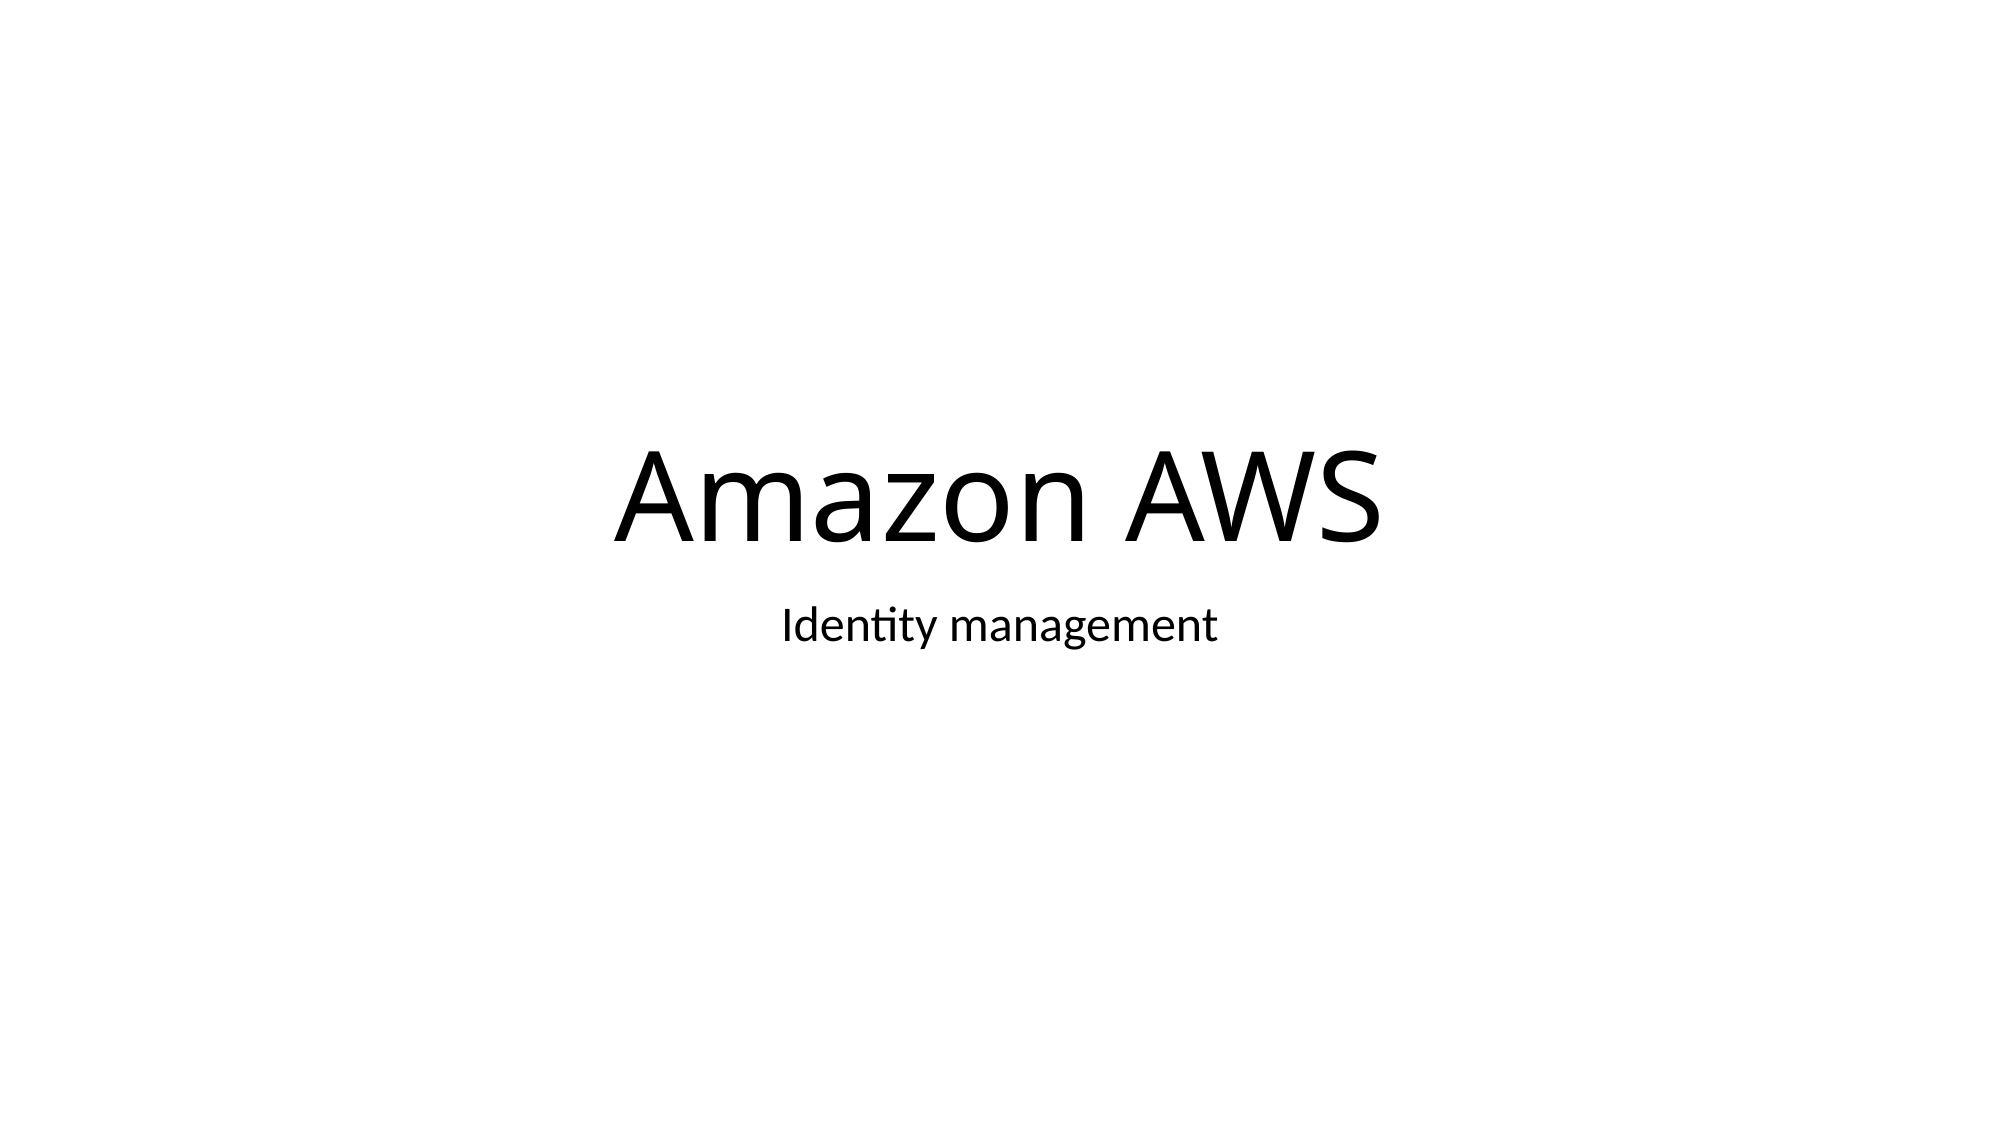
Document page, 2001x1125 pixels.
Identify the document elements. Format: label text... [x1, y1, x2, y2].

title Amazon AWS [249, 184, 1750, 576]
subtitle Identity management [249, 590, 1750, 863]
